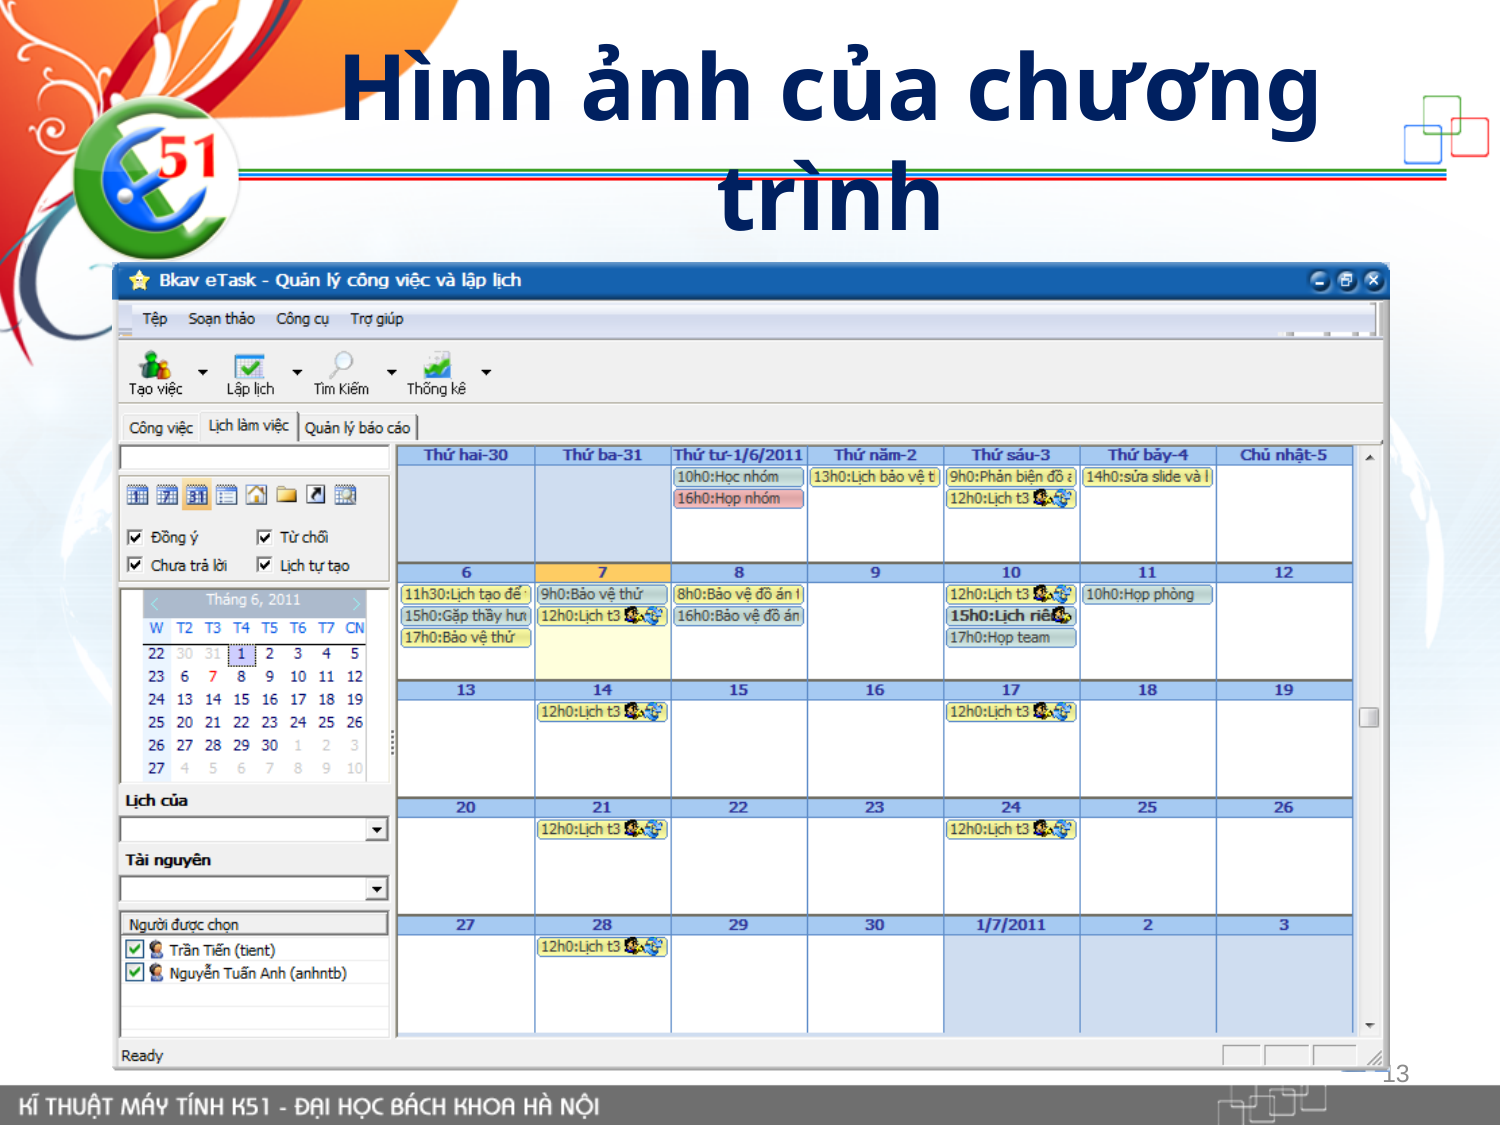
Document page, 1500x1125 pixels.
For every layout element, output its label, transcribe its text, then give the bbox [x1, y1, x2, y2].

title Hình ảnh của chương trình [237, 44, 1426, 233]
picture [0, 0, 1500, 1125]
slide_number 13 [1074, 1042, 1425, 1103]
